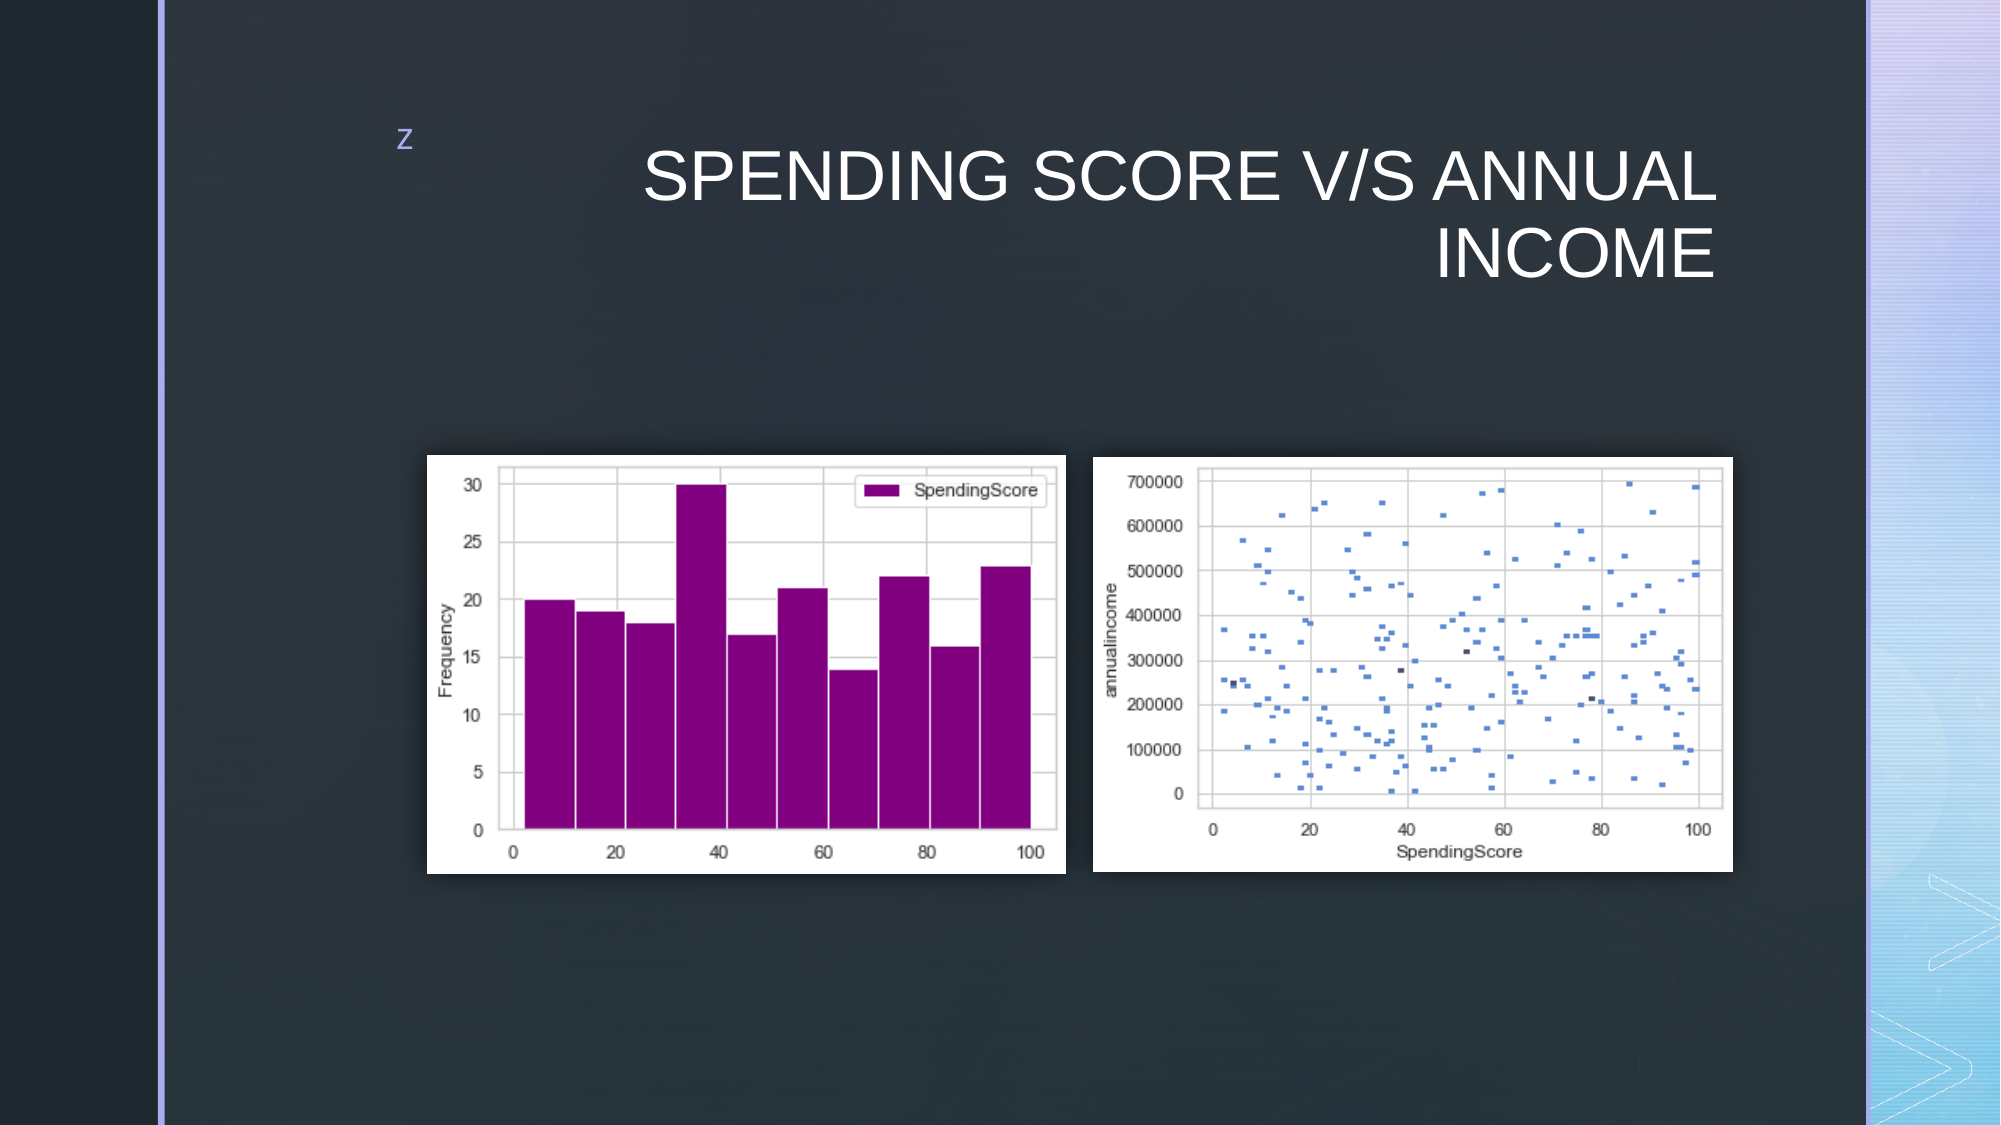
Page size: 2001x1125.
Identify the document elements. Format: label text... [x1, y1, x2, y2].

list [427, 455, 1067, 874]
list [1093, 457, 1733, 872]
picture [1871, 0, 2001, 1125]
title SPENDING SCORE V/S ANNUAL INCOME [428, 132, 1733, 310]
